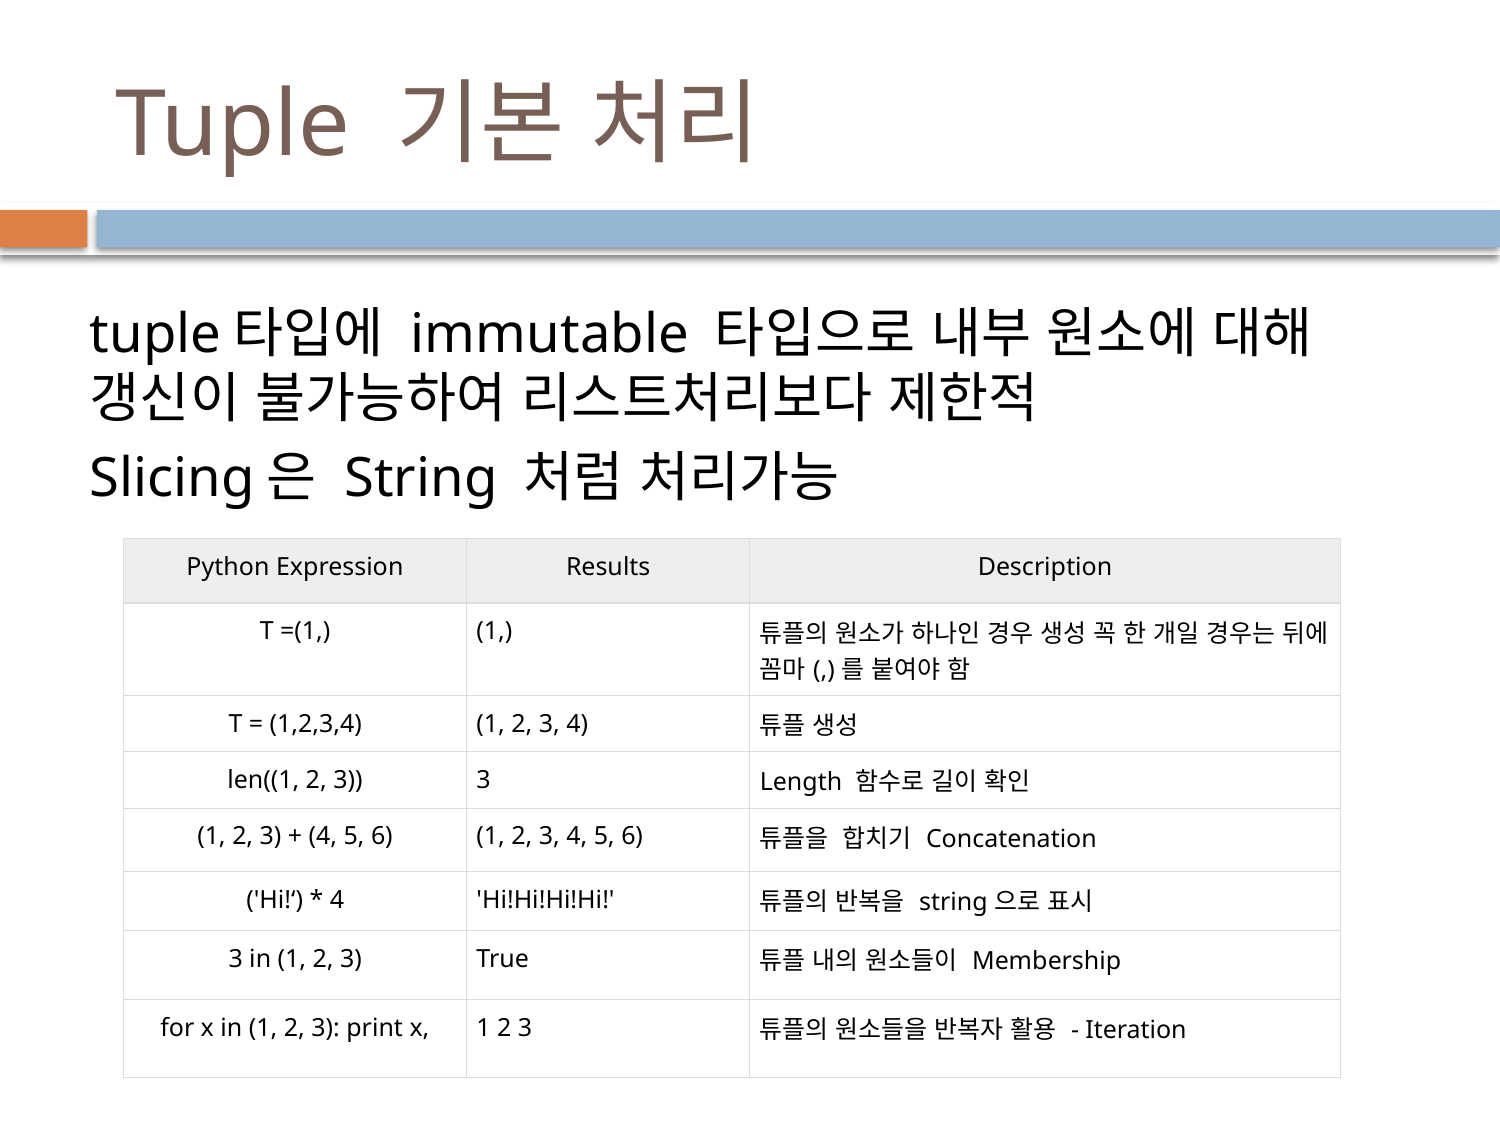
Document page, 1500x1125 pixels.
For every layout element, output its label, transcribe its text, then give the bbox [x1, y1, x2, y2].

table_cell T = (1,2,3,4) [124, 696, 466, 751]
table_cell for x in (1, 2, 3): print x, [124, 1000, 466, 1077]
table_header Python Expression [124, 539, 466, 602]
table_cell True [467, 931, 749, 999]
table_cell 튜플 생성 [750, 696, 1340, 751]
title Tuple 기본 처리 [100, 37, 1438, 200]
table_cell 3 [467, 752, 749, 808]
table_cell (1,) [467, 604, 749, 695]
table_cell (1, 2, 3, 4, 5, 6) [467, 809, 749, 871]
table_cell 3 in (1, 2, 3) [124, 931, 466, 999]
table_cell len((1, 2, 3)) [124, 752, 466, 808]
table_cell 튜플의 원소들을 반복자 활용 - Iteration [750, 1000, 1340, 1077]
table_header Results [467, 539, 749, 602]
table_cell 튜플을 합치기 Concatenation [750, 809, 1340, 871]
table_cell 튜플의 반복을 string으로 표시 [750, 872, 1340, 930]
table_cell ('Hi!‘) * 4 [124, 872, 466, 930]
table_cell 튜플의 원소가 하나인 경우 생성 꼭 한 개일 경우는 뒤에 꼼마(,)를 붙여야 함 [750, 604, 1340, 695]
table_cell Length 함수로 길이 확인 [750, 752, 1340, 808]
table_cell 'Hi!Hi!Hi!Hi!' [467, 872, 749, 930]
table_cell (1, 2, 3) + (4, 5, 6) [124, 809, 466, 871]
table_cell 1 2 3 [467, 1000, 749, 1077]
list tuple타입에 immutable 타입으로 내부 원소에 대해 갱신이 불가능하여 리스트처리보다 제한적 Slicing은 String 처럼 처리가능 [75, 290, 1425, 516]
table_cell (1, 2, 3, 4) [467, 696, 749, 751]
table_cell 튜플 내의 원소들이 Membership [750, 931, 1340, 999]
table_header Description [750, 539, 1340, 602]
table_cell T =(1,) [124, 604, 466, 695]
